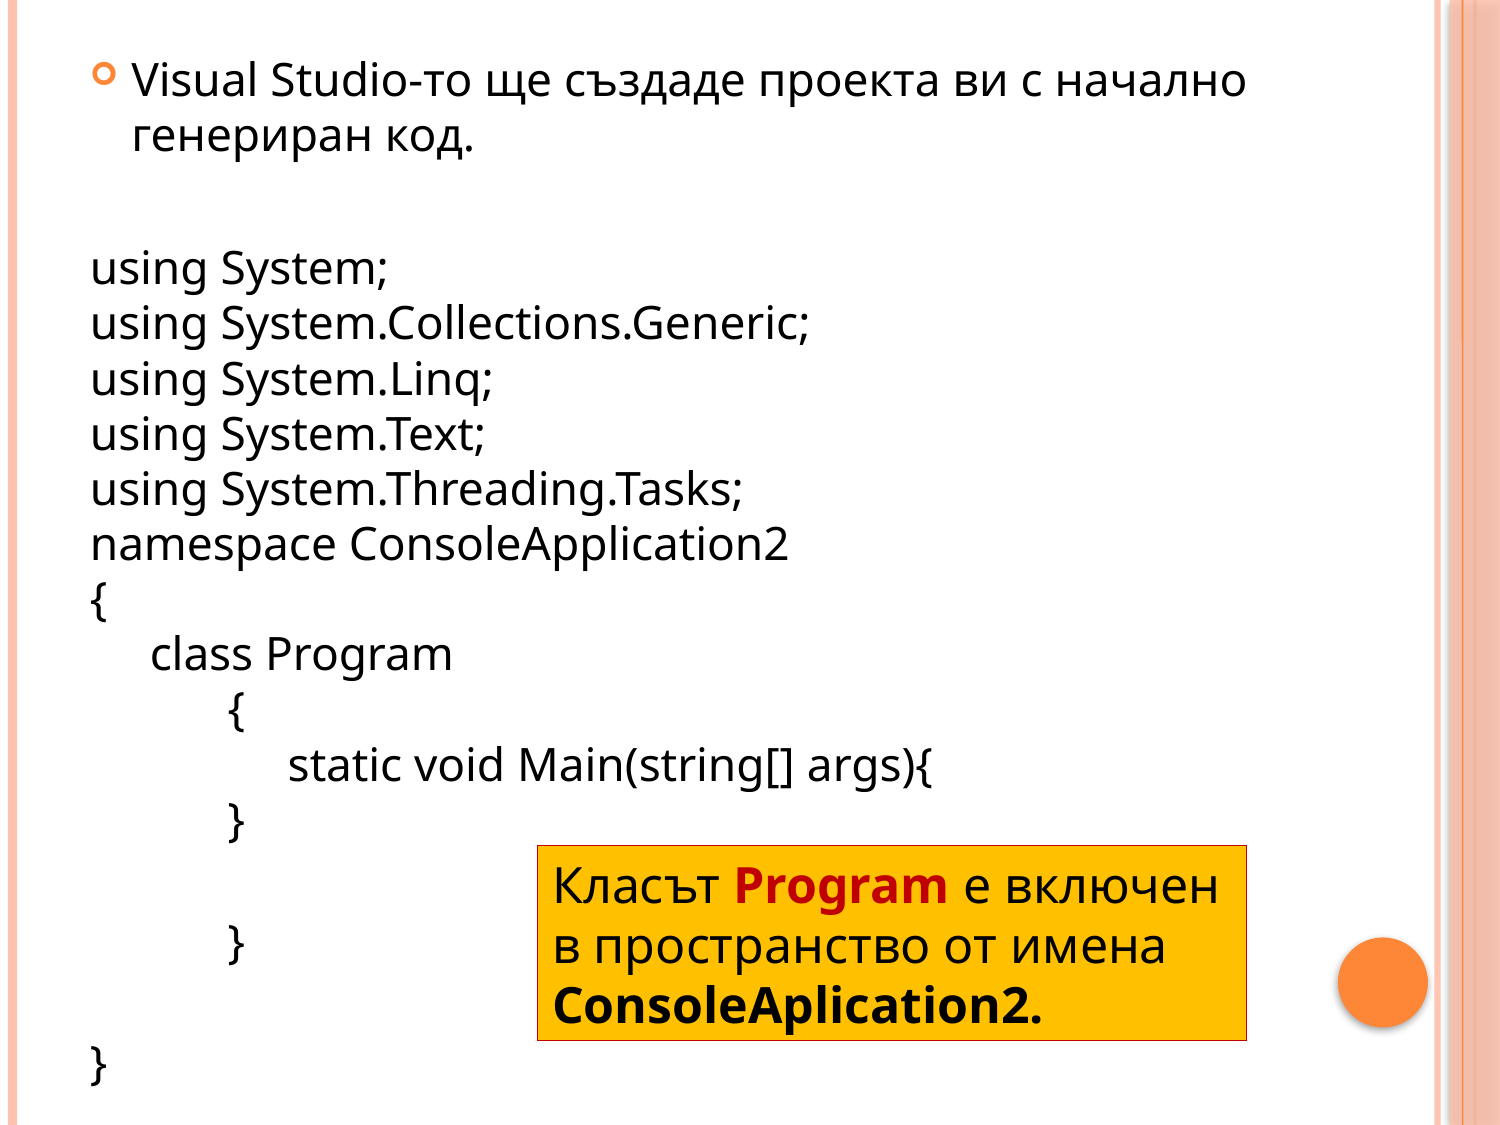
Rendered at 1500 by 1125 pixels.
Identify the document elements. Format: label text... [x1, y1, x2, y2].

list Visual Studio-то ще създаде проекта ви с начално генериран код. using System; using System.Collections.Generic; using System.Linq; using System.Text; using System.Threading.Tasks; namespace ConsoleApplication2 { class Program { static void Main(string[] args){ } } } [75, 42, 1425, 1106]
text_box Класът Program е включен в пространство от имена ConsoleAplication2. [537, 845, 1247, 1041]
